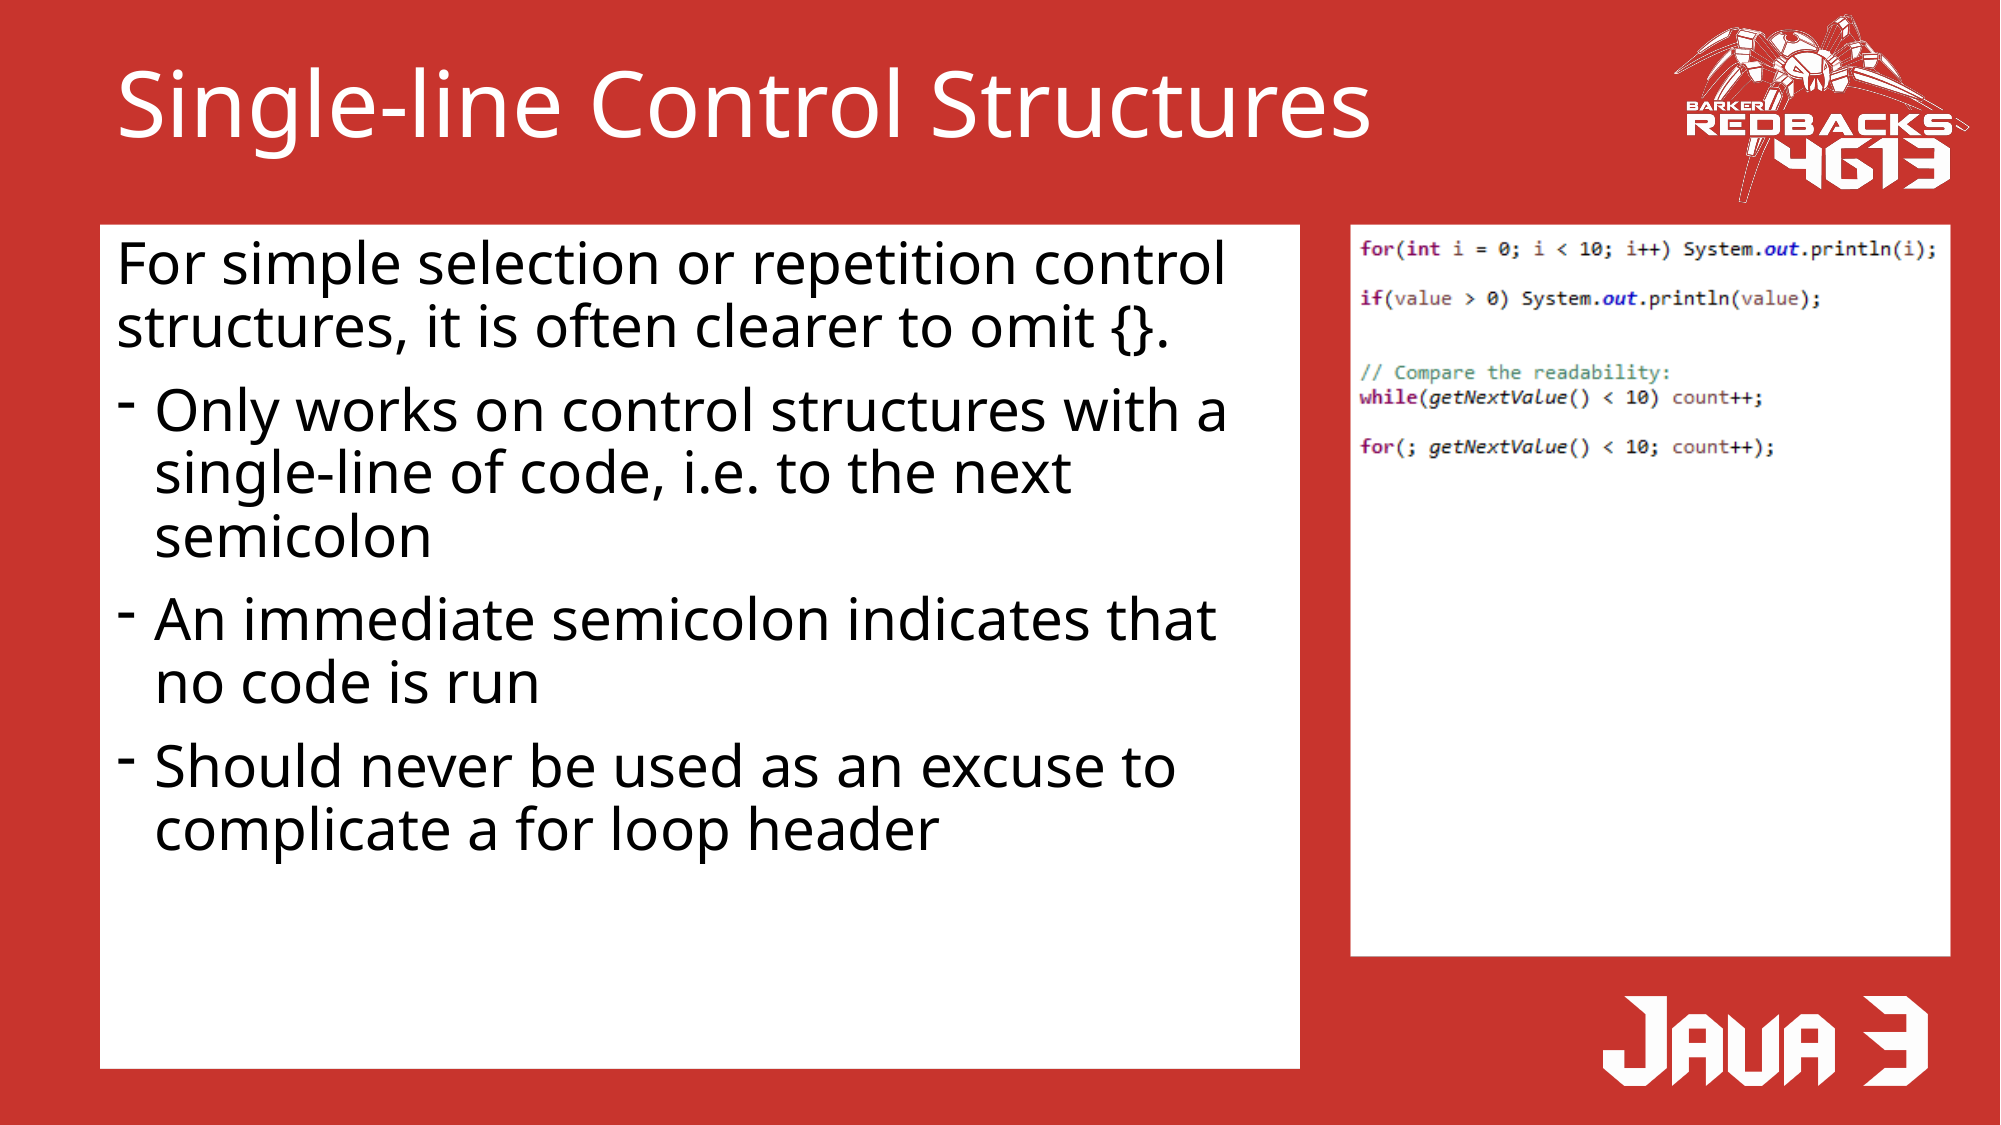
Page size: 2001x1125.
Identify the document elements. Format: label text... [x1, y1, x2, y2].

list For simple selection or repetition control structures, it is often clearer to omit {}. Only works on control structures with a single-line of code, i.e. to the next semicolon An immediate semicolon indicates that no code is run Should never be used as an excuse to complicate a for loop header [101, 226, 1301, 1070]
title Single-line Control Structures [101, 28, 1657, 188]
picture [0, 0, 2000, 1125]
